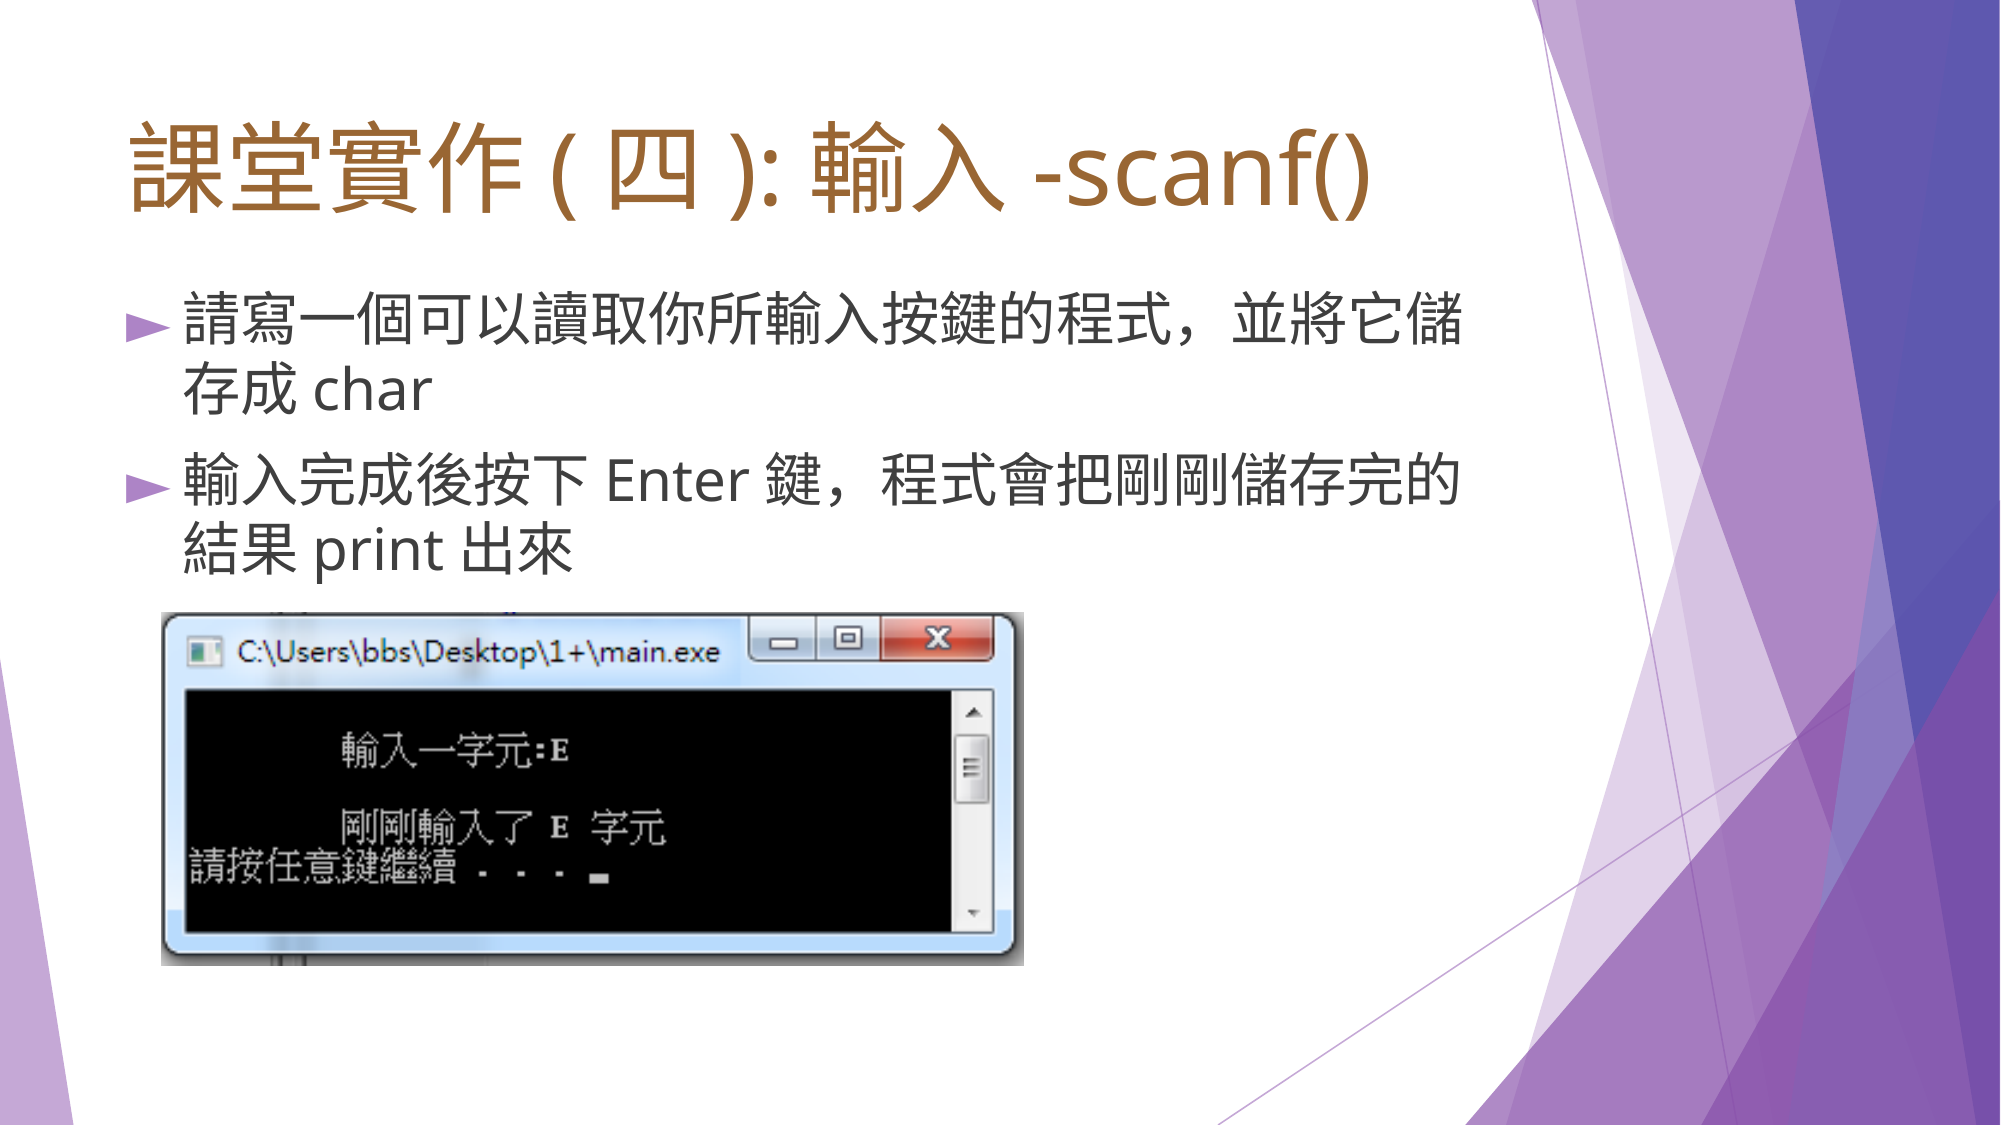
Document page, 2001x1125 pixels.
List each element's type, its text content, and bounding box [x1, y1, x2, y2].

picture [160, 612, 1025, 966]
title 課堂實作(四):輸入-scanf() [111, 98, 1612, 224]
list 請寫一個可以讀取你所輸入按鍵的程式，並將它儲存成char 輸入完成後按下Enter鍵，程式會把剛剛儲存完的結果print出來 [111, 274, 1515, 1125]
